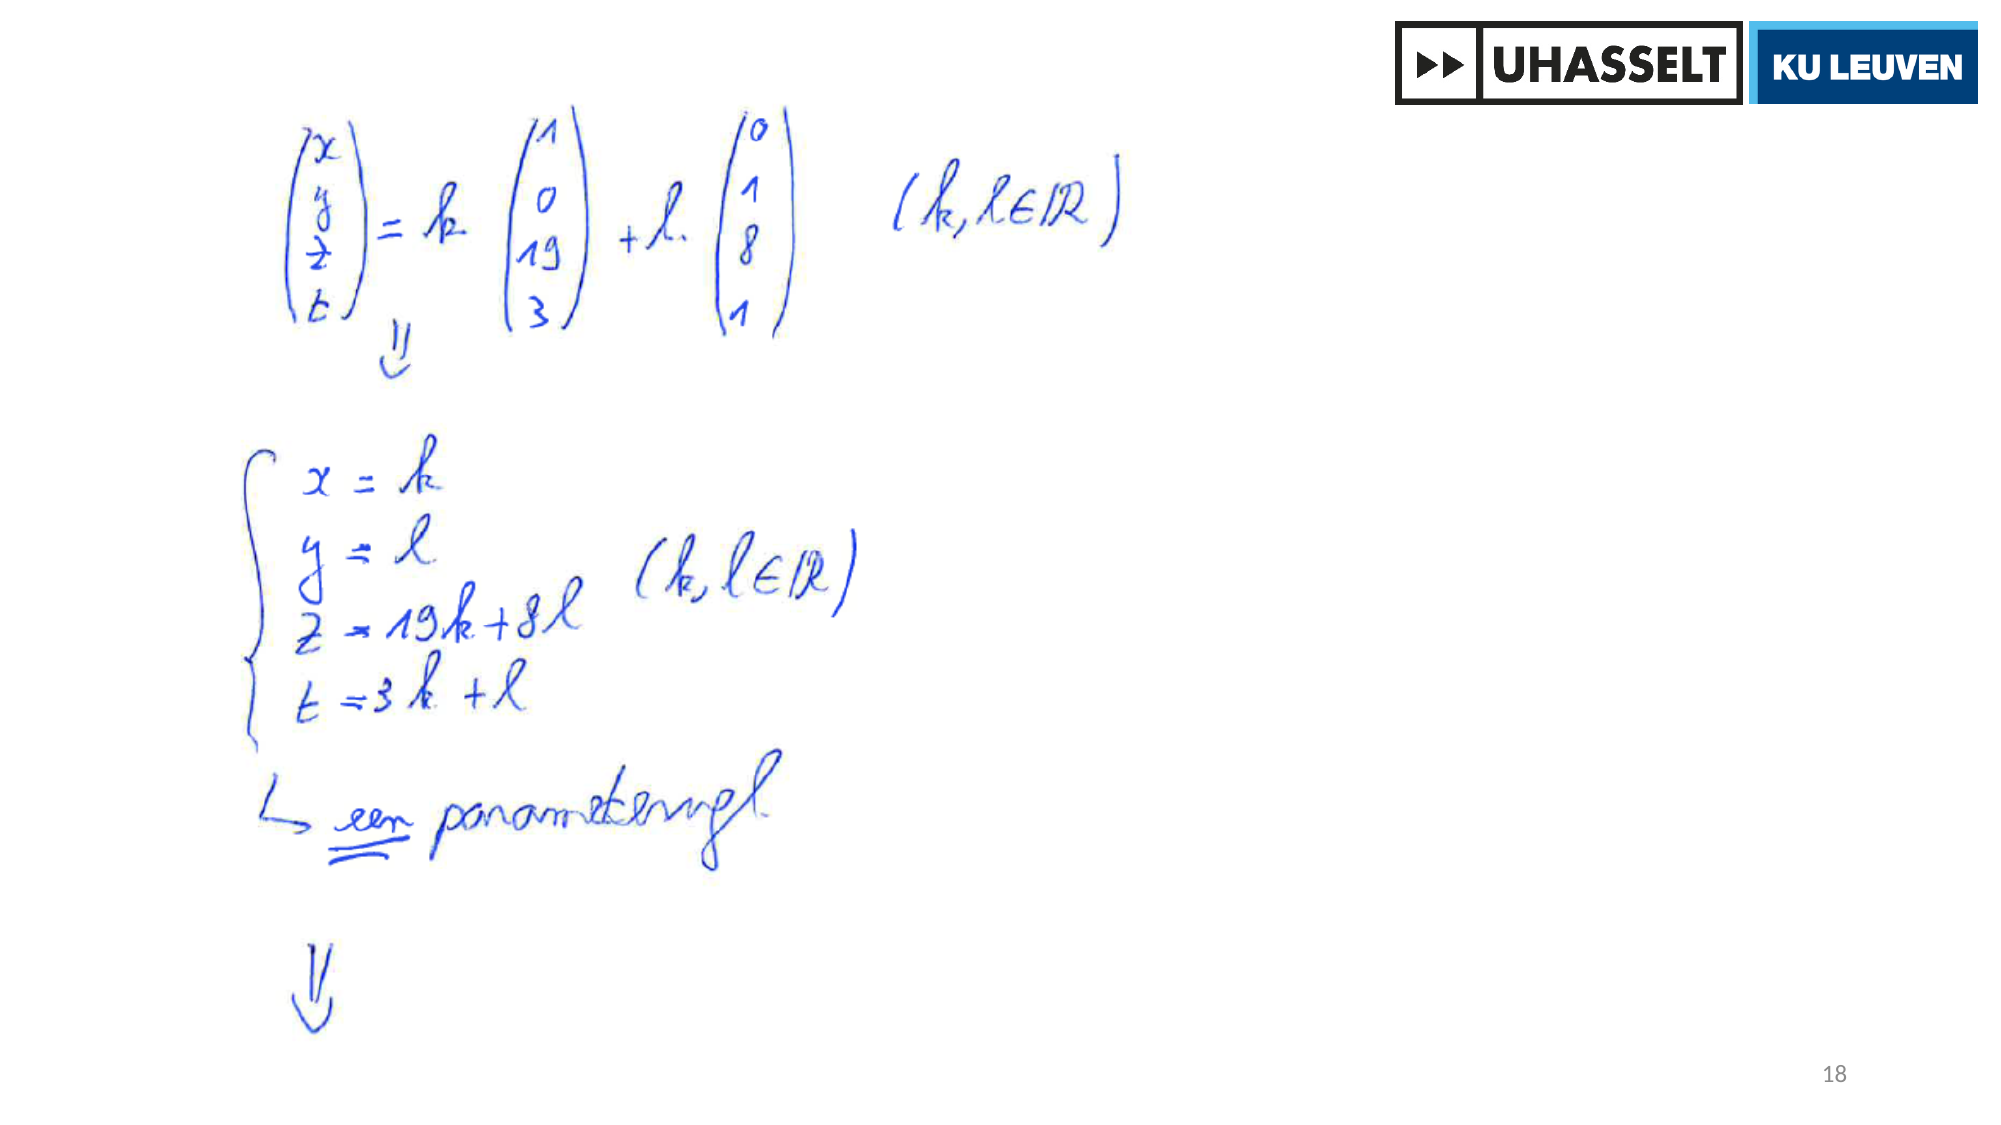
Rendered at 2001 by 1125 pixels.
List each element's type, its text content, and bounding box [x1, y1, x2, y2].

picture [1395, 21, 1743, 105]
picture [1749, 21, 1978, 104]
slide_number 18 [1412, 1042, 1863, 1103]
picture [207, 104, 1158, 1054]
